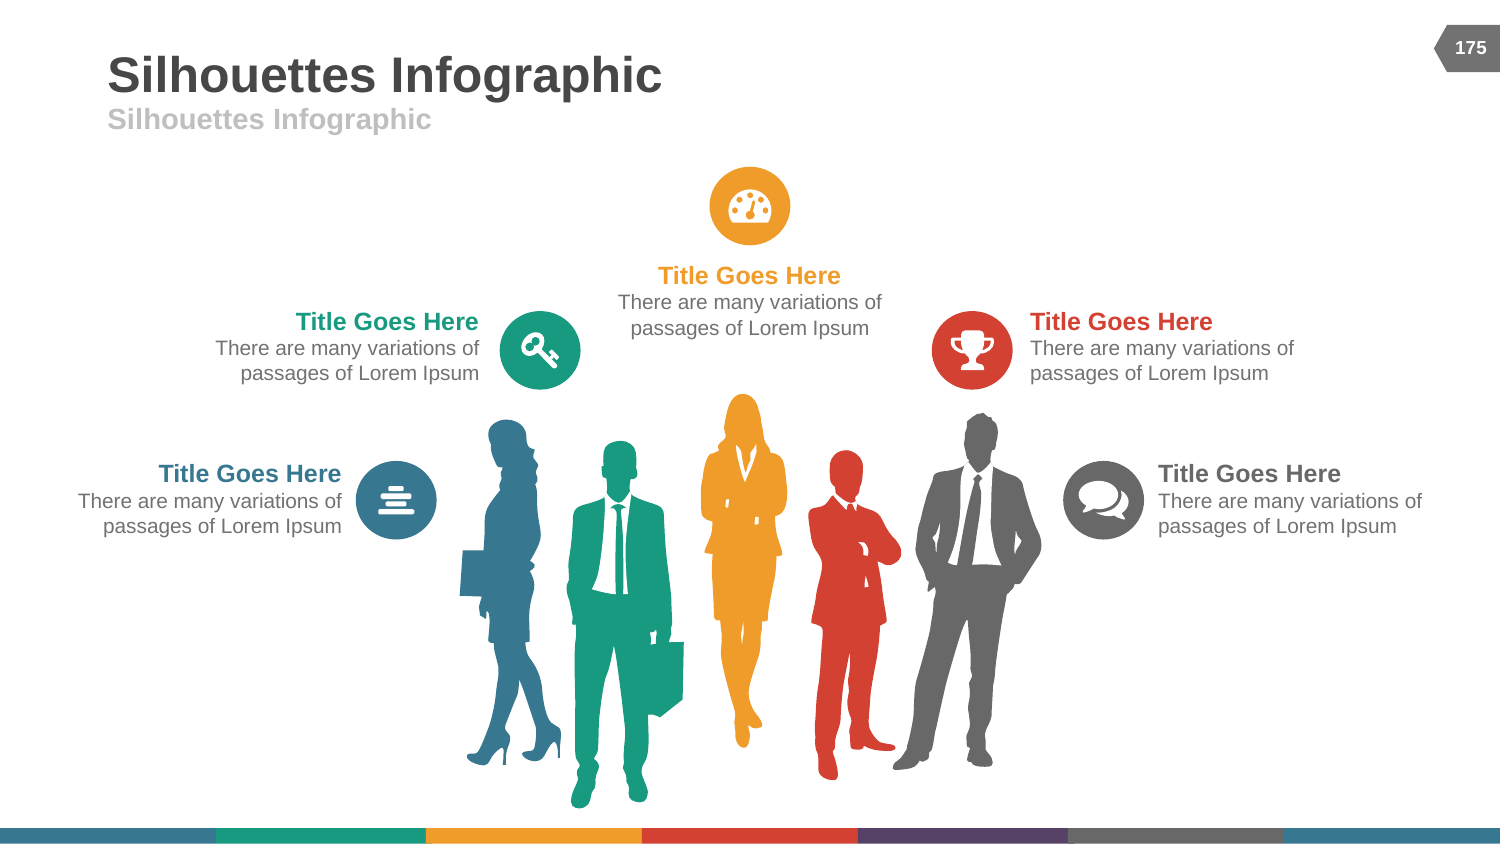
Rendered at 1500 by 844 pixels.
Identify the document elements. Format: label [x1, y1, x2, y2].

text_box [145, 297, 494, 393]
text_box [459, 413, 562, 768]
text_box [931, 310, 1013, 390]
list [107, 101, 783, 135]
text_box [1062, 450, 1493, 545]
title [107, 43, 1033, 102]
text_box [806, 410, 1044, 781]
text_box [7, 450, 437, 545]
text_box [565, 440, 685, 811]
text_box [591, 251, 909, 347]
text_box [700, 393, 789, 748]
text_box [499, 310, 581, 390]
text_box [709, 166, 791, 246]
text_box [1015, 297, 1365, 393]
slide_number [1439, 24, 1500, 70]
